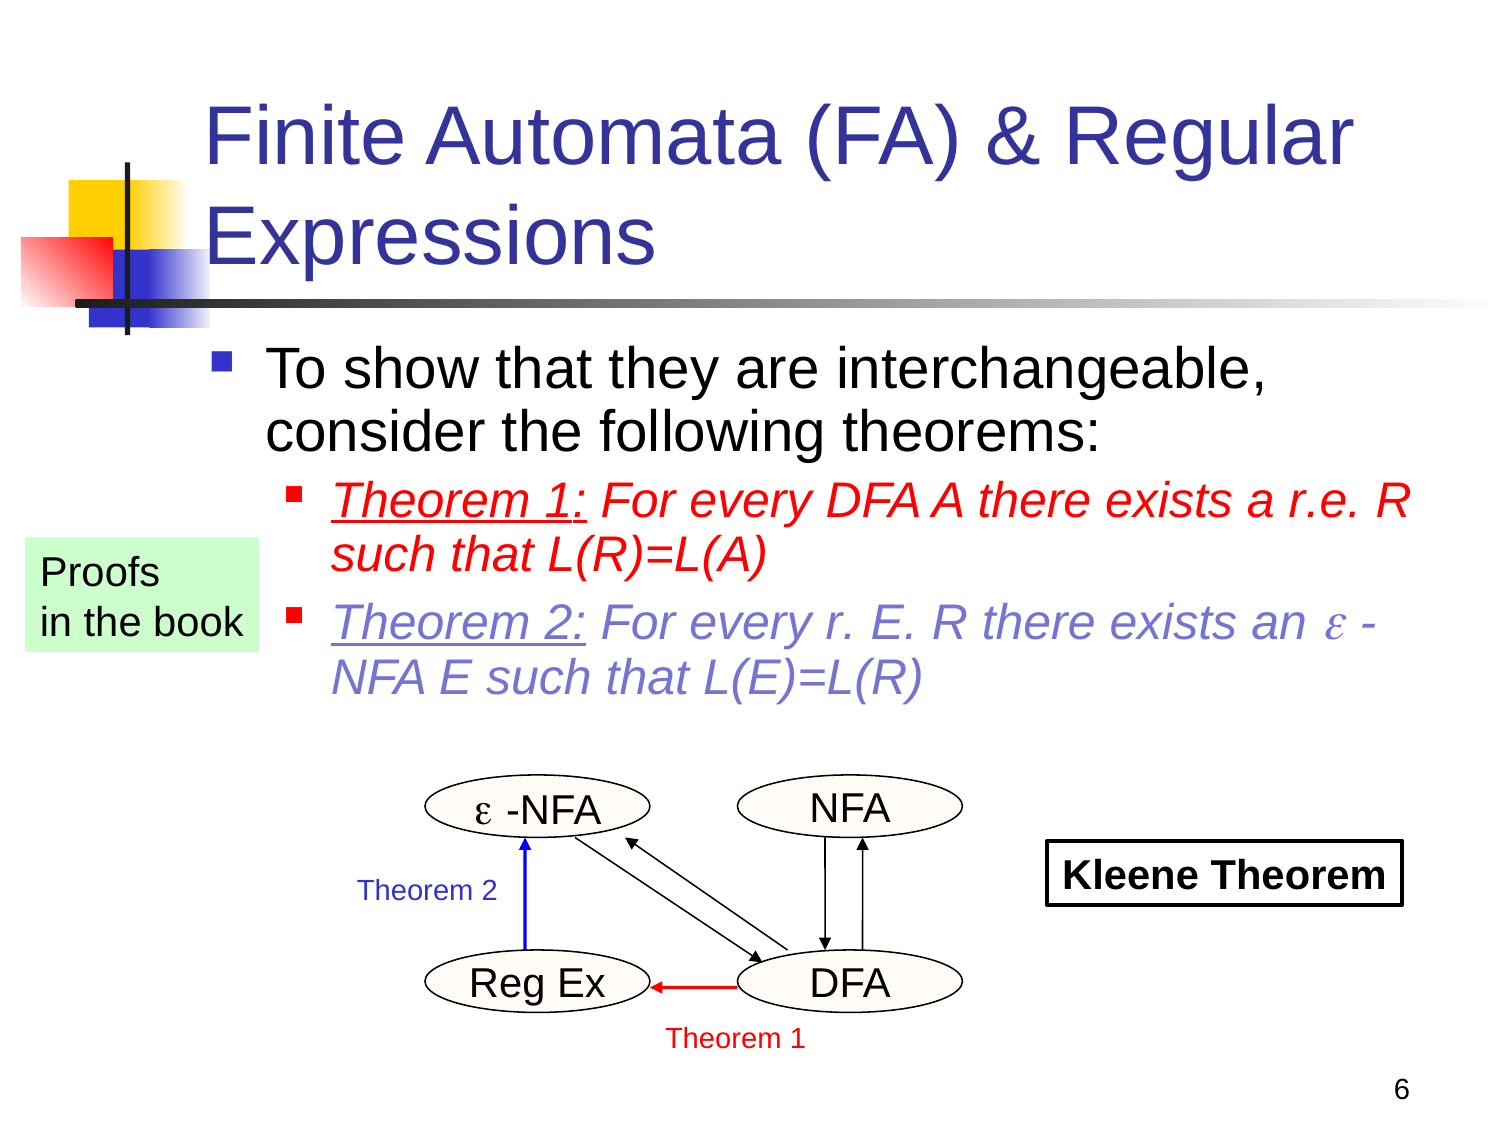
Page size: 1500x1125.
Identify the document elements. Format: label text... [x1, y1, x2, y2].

title Finite Automata (FA) & Regular Expressions [188, 101, 1468, 289]
text_box [649, 981, 738, 994]
text_box [818, 837, 832, 950]
text_box  -NFA [424, 774, 650, 838]
text_box Reg Ex [424, 949, 650, 1013]
text_box [624, 837, 788, 951]
slide_number 6 [1112, 1037, 1426, 1113]
text_box [518, 837, 532, 950]
text_box Theorem 1 [650, 1012, 822, 1063]
text_box Kleene Theorem [1045, 839, 1404, 907]
text_box DFA [737, 949, 963, 1013]
text_box NFA [737, 774, 963, 838]
list To show that they are interchangeable, consider the following theorems: Theorem 1: For every DFA A there exists a r.e. R such that L(R)=L(A) Theorem 2: For every r. E. R there exists an  -NFA E such that L(E)=L(R) [193, 331, 1469, 725]
text_box [856, 837, 869, 950]
text_box [574, 837, 763, 963]
text_box Theorem 2 [342, 864, 514, 914]
text_box Proofs in the book [24, 537, 259, 653]
